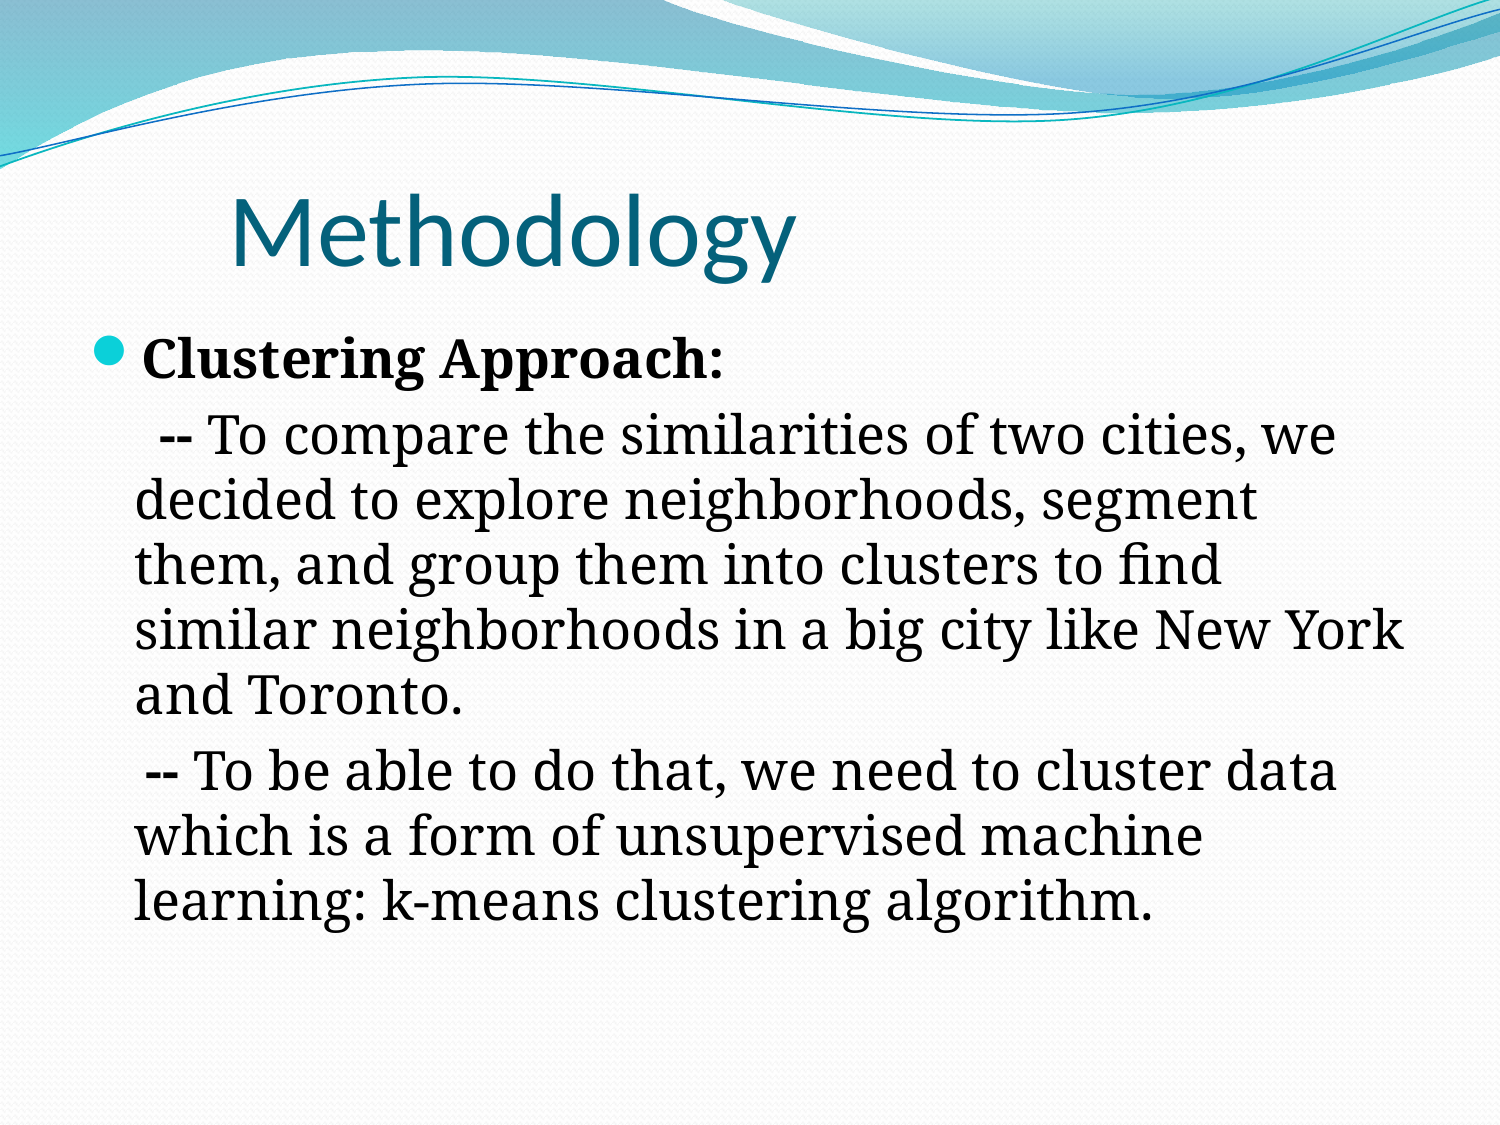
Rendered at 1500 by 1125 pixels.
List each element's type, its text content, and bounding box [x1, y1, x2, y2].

title Methodology [87, 99, 1438, 288]
list Clustering Approach: -- To compare the similarities of two cities, we decided to explore neighborhoods, segment them, and group them into clusters to find similar neighborhoods in a big city like New York and Toronto. -- To be able to do that, we need to cluster data which is a form of unsupervised machine learning: k-means clustering algorithm. [75, 317, 1425, 1038]
